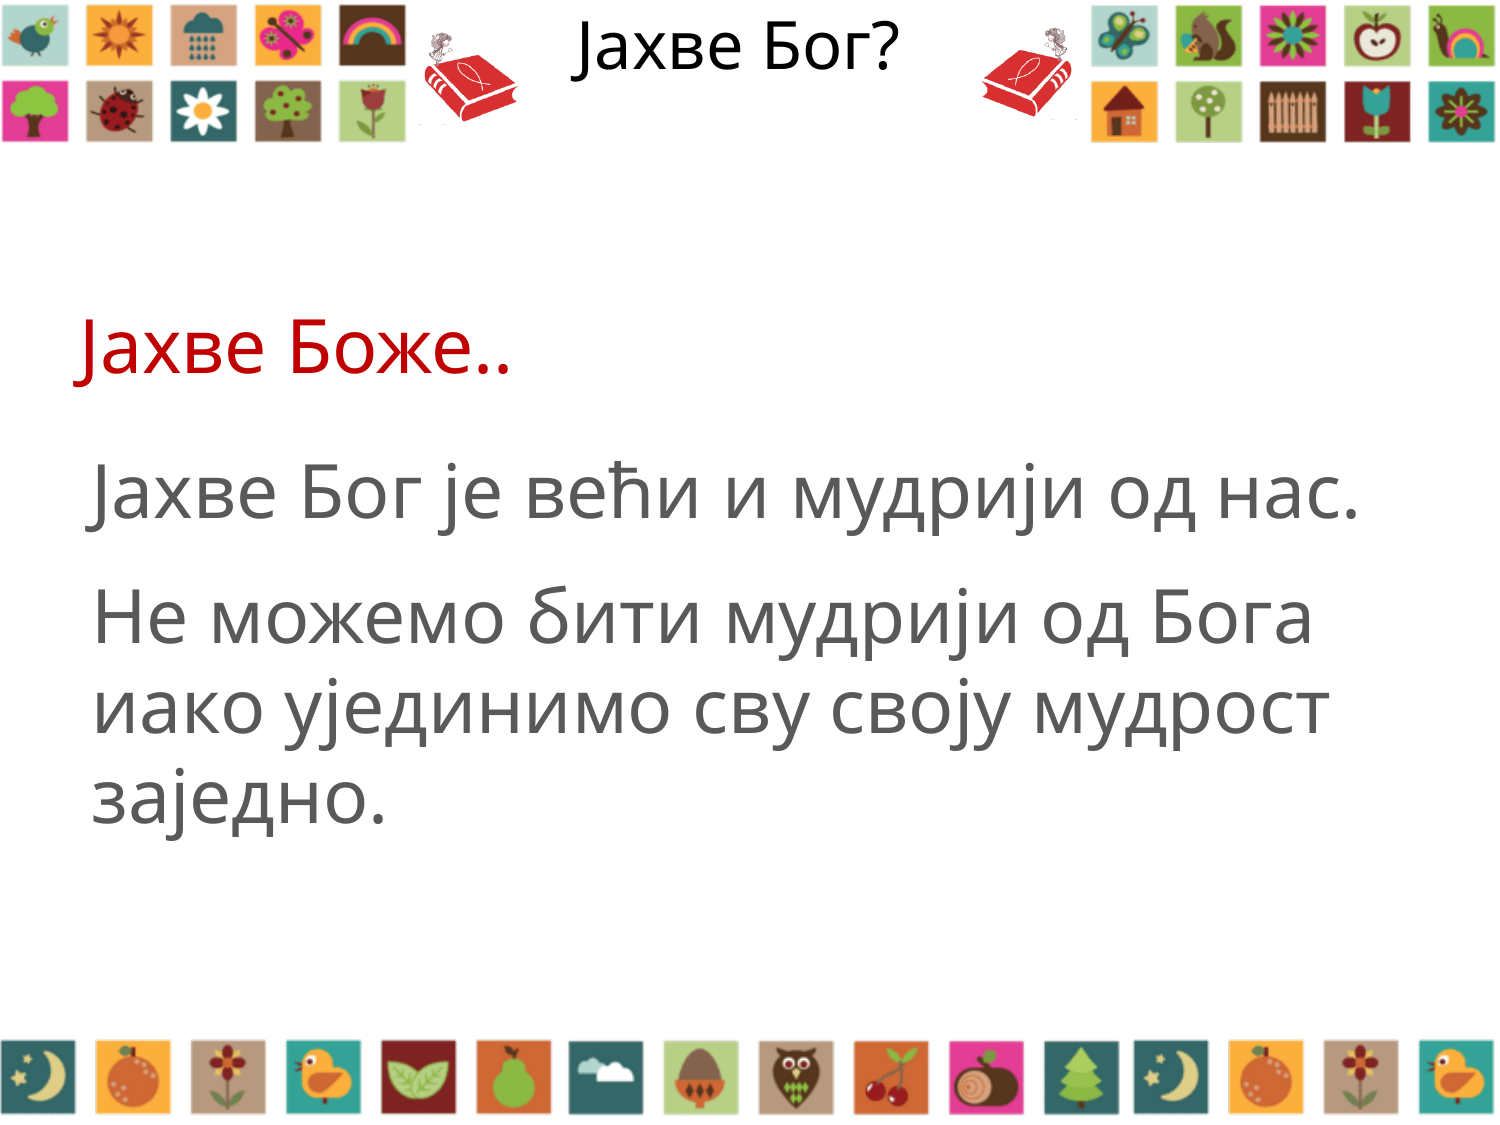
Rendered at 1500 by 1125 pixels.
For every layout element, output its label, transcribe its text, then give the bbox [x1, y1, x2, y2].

picture [0, 3, 550, 150]
text_box Јахве Боже.. [64, 290, 1412, 396]
picture [950, 3, 1500, 150]
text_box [0, 1028, 1500, 1118]
text_box Јахве Бог? [414, 0, 1080, 91]
text_box Јахве Бог је већи и мудрији од нас. Не можемо бити мудрији од Бога иако ујединимо сву своју мудрост заједно. [76, 436, 1447, 847]
